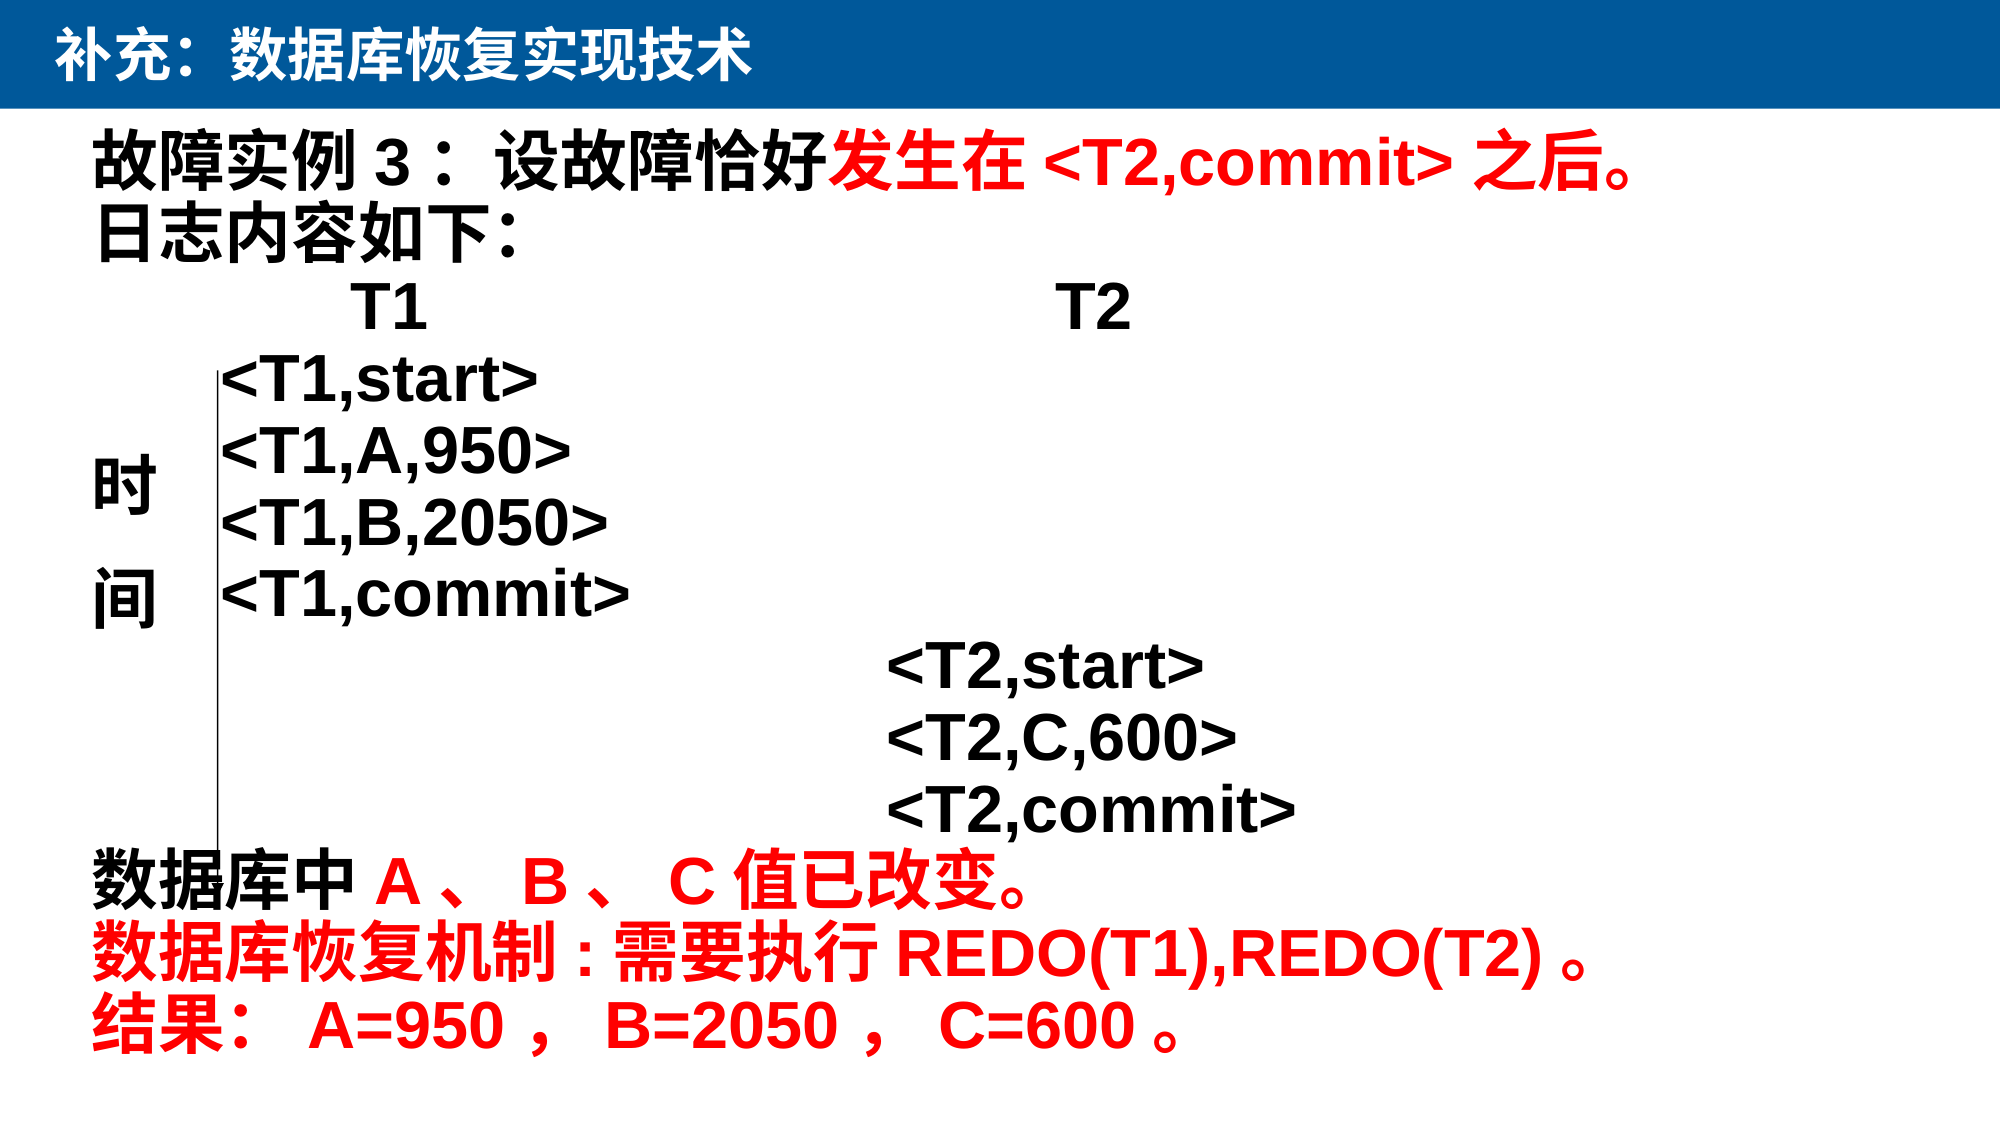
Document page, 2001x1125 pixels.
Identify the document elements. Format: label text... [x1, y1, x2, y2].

text_box 故障实例3：设故障恰好发生在<T2,commit>之后。 日志内容如下： T1 T2 <T1,start> <T1,A,950> <T1,B,2050> <T1,commit> <T2,start> <T2,C,600> <T2,commit> 数据库中A、B、C值已改变。 数据库恢复机制:需要执行REDO(T1),REDO(T2)。 结果：A=950，B=2050，C=600。 [76, 120, 1909, 1071]
text_box 补充：数据库恢复实现技术 [40, 10, 870, 96]
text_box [76, 370, 218, 896]
text_box [0, 0, 2000, 109]
